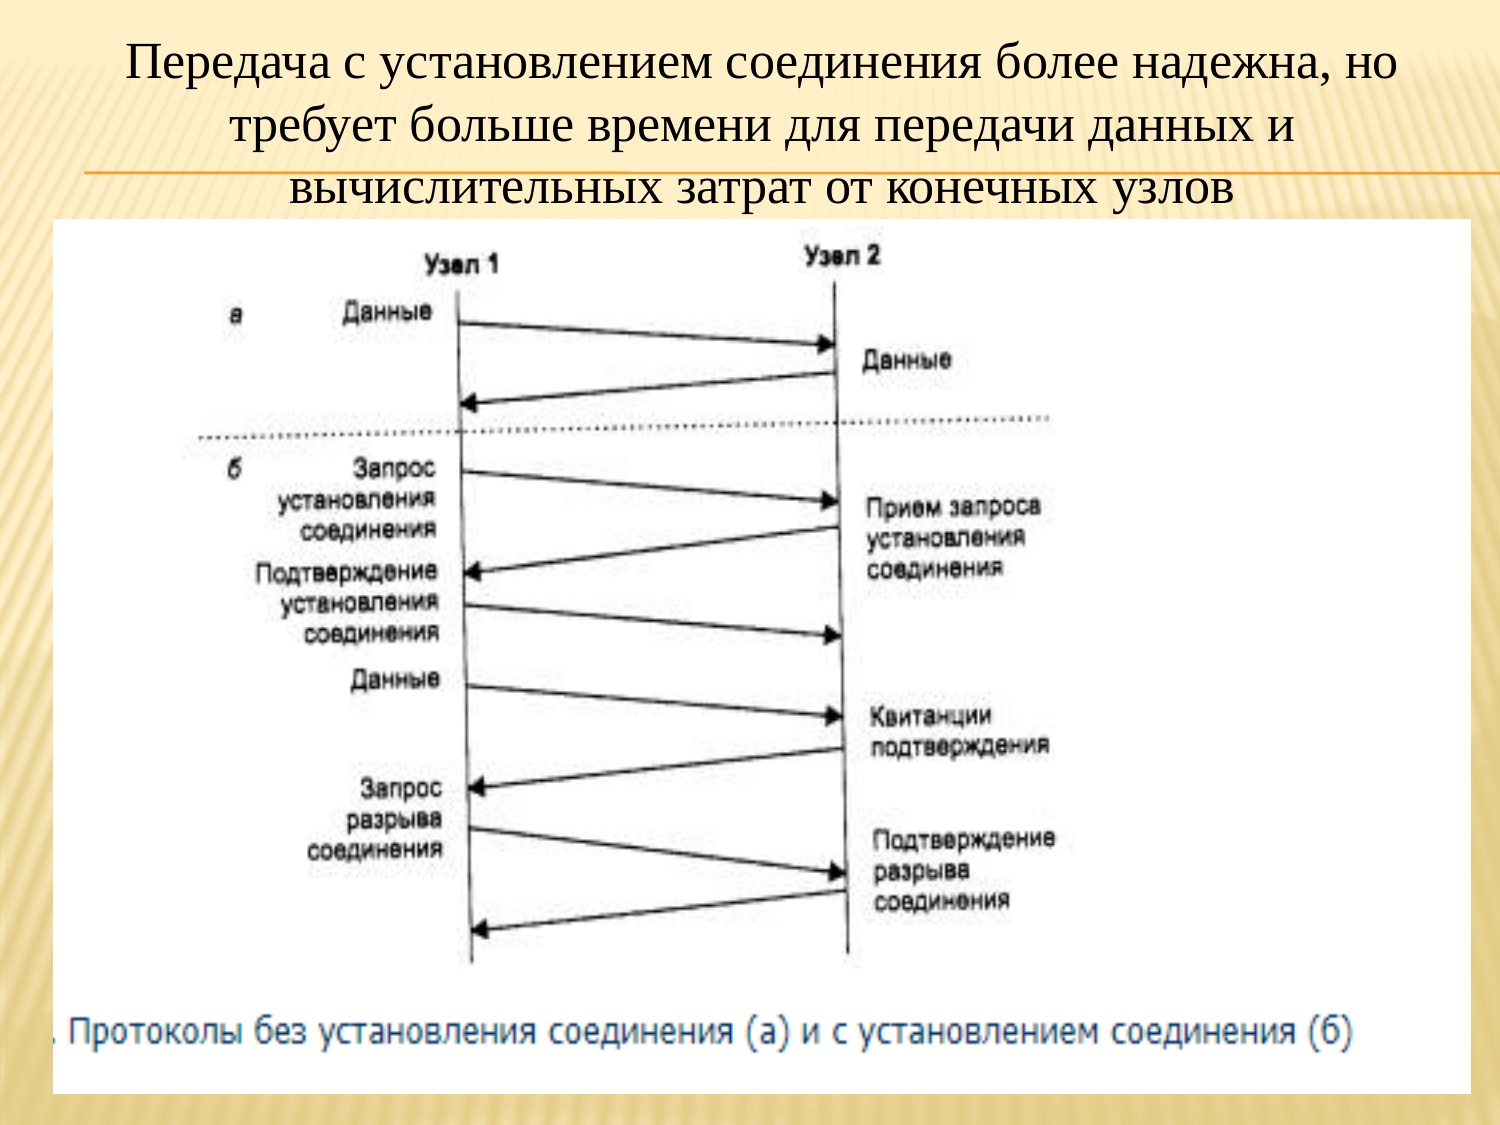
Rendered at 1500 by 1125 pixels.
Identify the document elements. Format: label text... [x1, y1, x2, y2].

list Передача с установлением соединения более надежна, но требует больше времени для передачи данных и вычислительных затрат от конечных узлов [50, 19, 1475, 225]
picture [52, 219, 1471, 1095]
